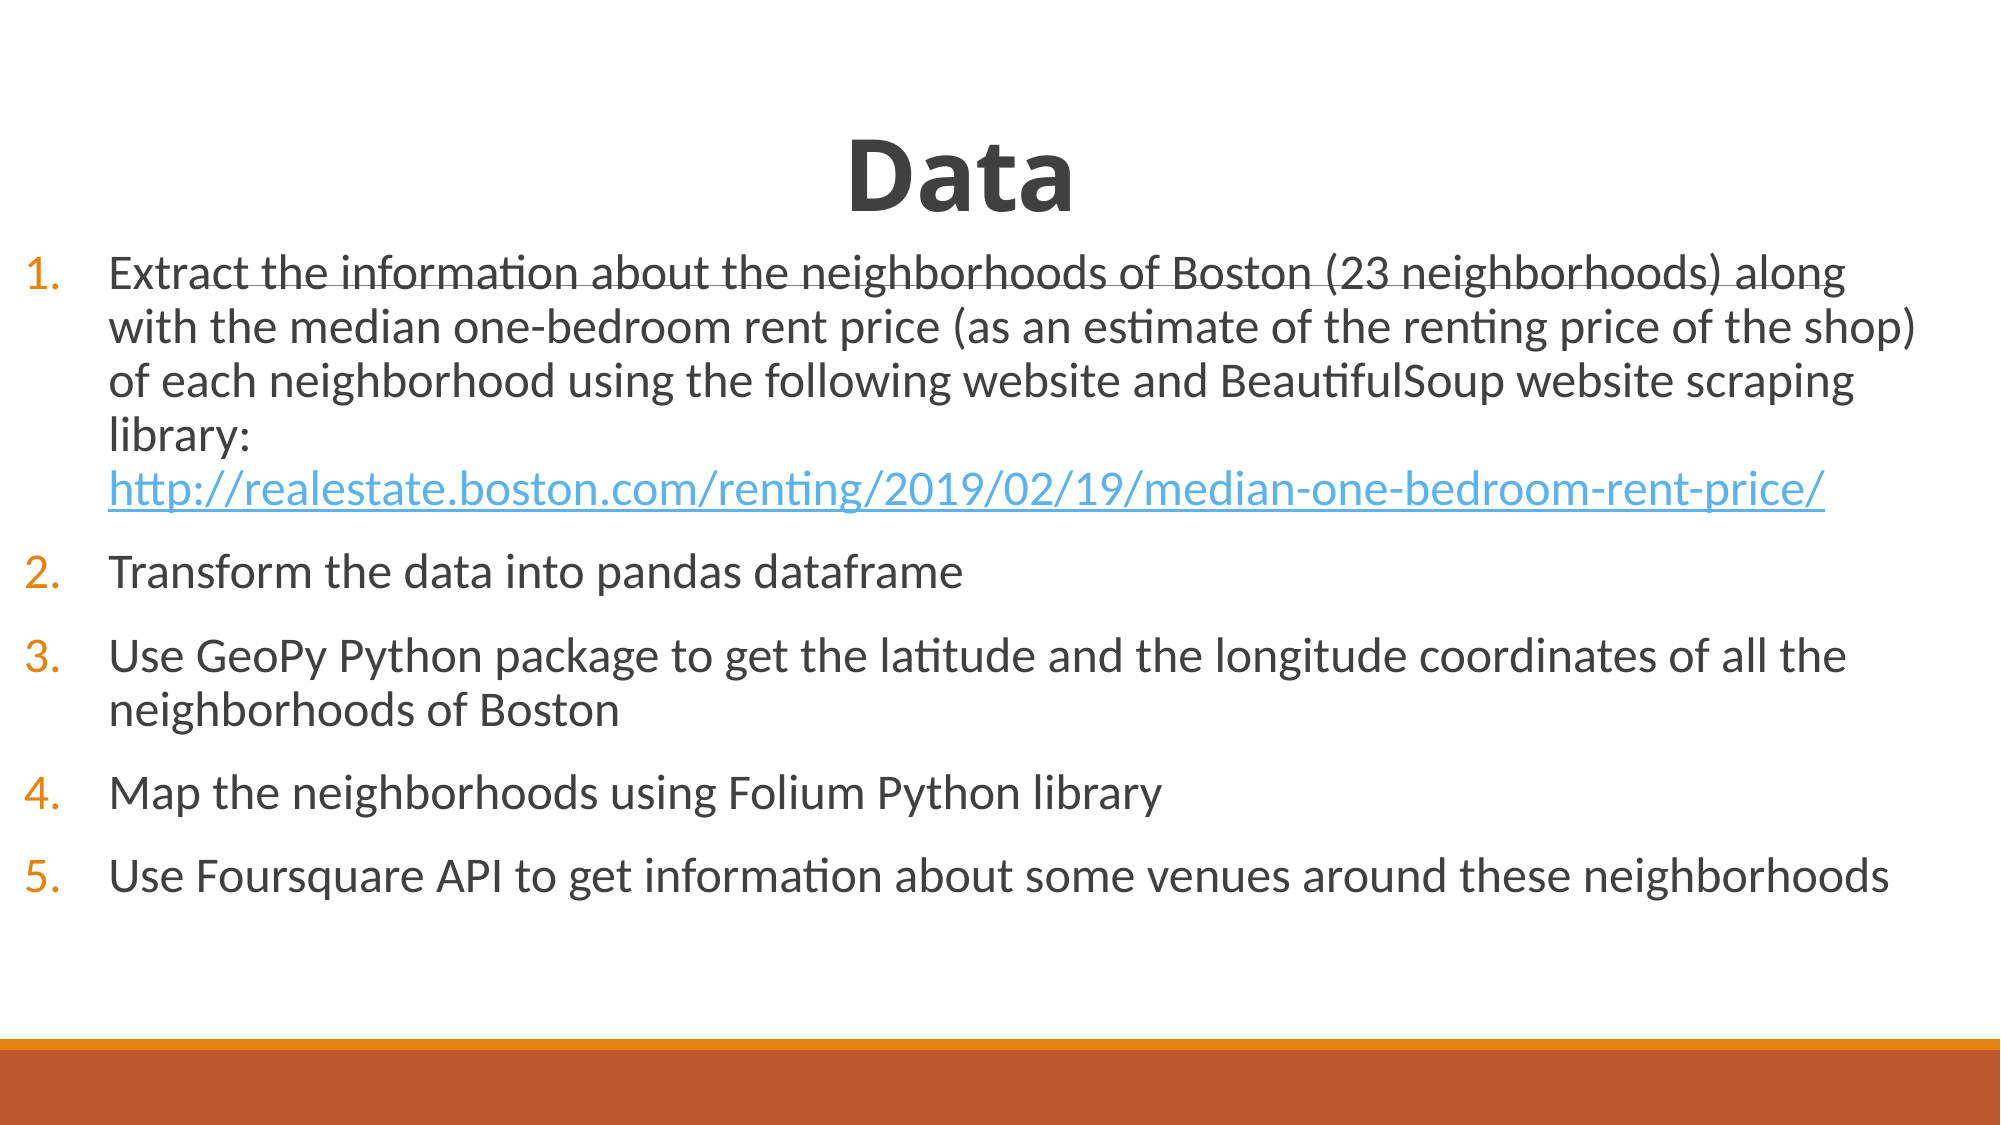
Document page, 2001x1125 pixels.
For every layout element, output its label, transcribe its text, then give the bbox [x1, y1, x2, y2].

list Extract the information about the neighborhoods of Boston (23 neighborhoods) along with the median one-bedroom rent price (as an estimate of the renting price of the shop) of each neighborhood using the following website and BeautifulSoup website scraping library: http://realestate.boston.com/renting/2019/02/19/median-one-bedroom-rent-price/ Transform the data into pandas dataframe Use GeoPy Python package to get the latitude and the longitude coordinates of all the neighborhoods of Boston Map the neighborhoods using Folium Python library Use Foursquare API to get information about some venues around these neighborhoods [23, 239, 1933, 1014]
title Data [98, 21, 1824, 239]
